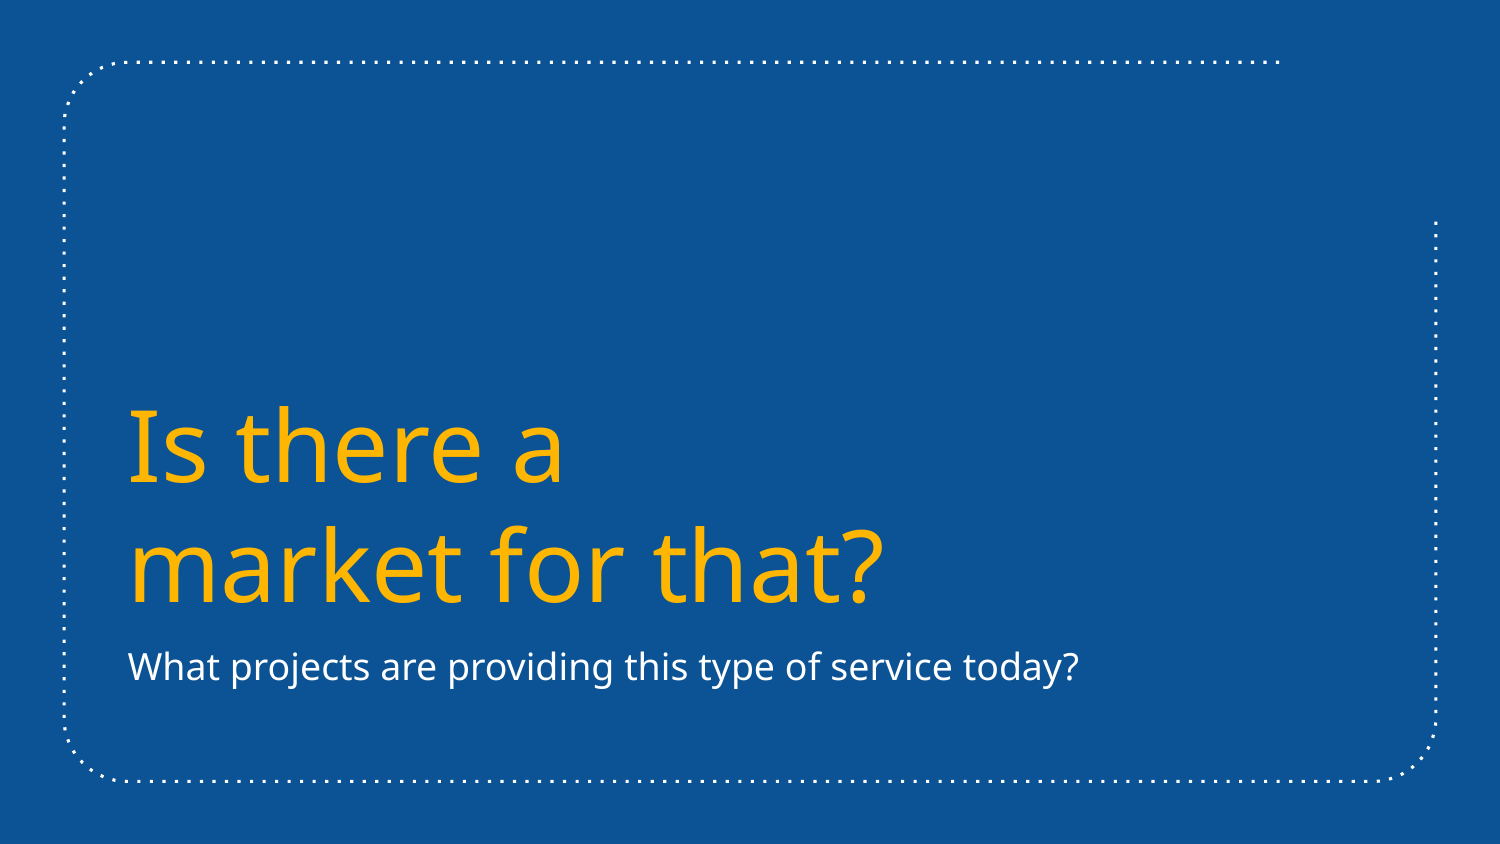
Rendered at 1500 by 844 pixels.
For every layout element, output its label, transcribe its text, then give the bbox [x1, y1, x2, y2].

title Is there a market for that? [112, 447, 1388, 628]
subtitle What projects are providing this type of service today? [112, 628, 1388, 758]
